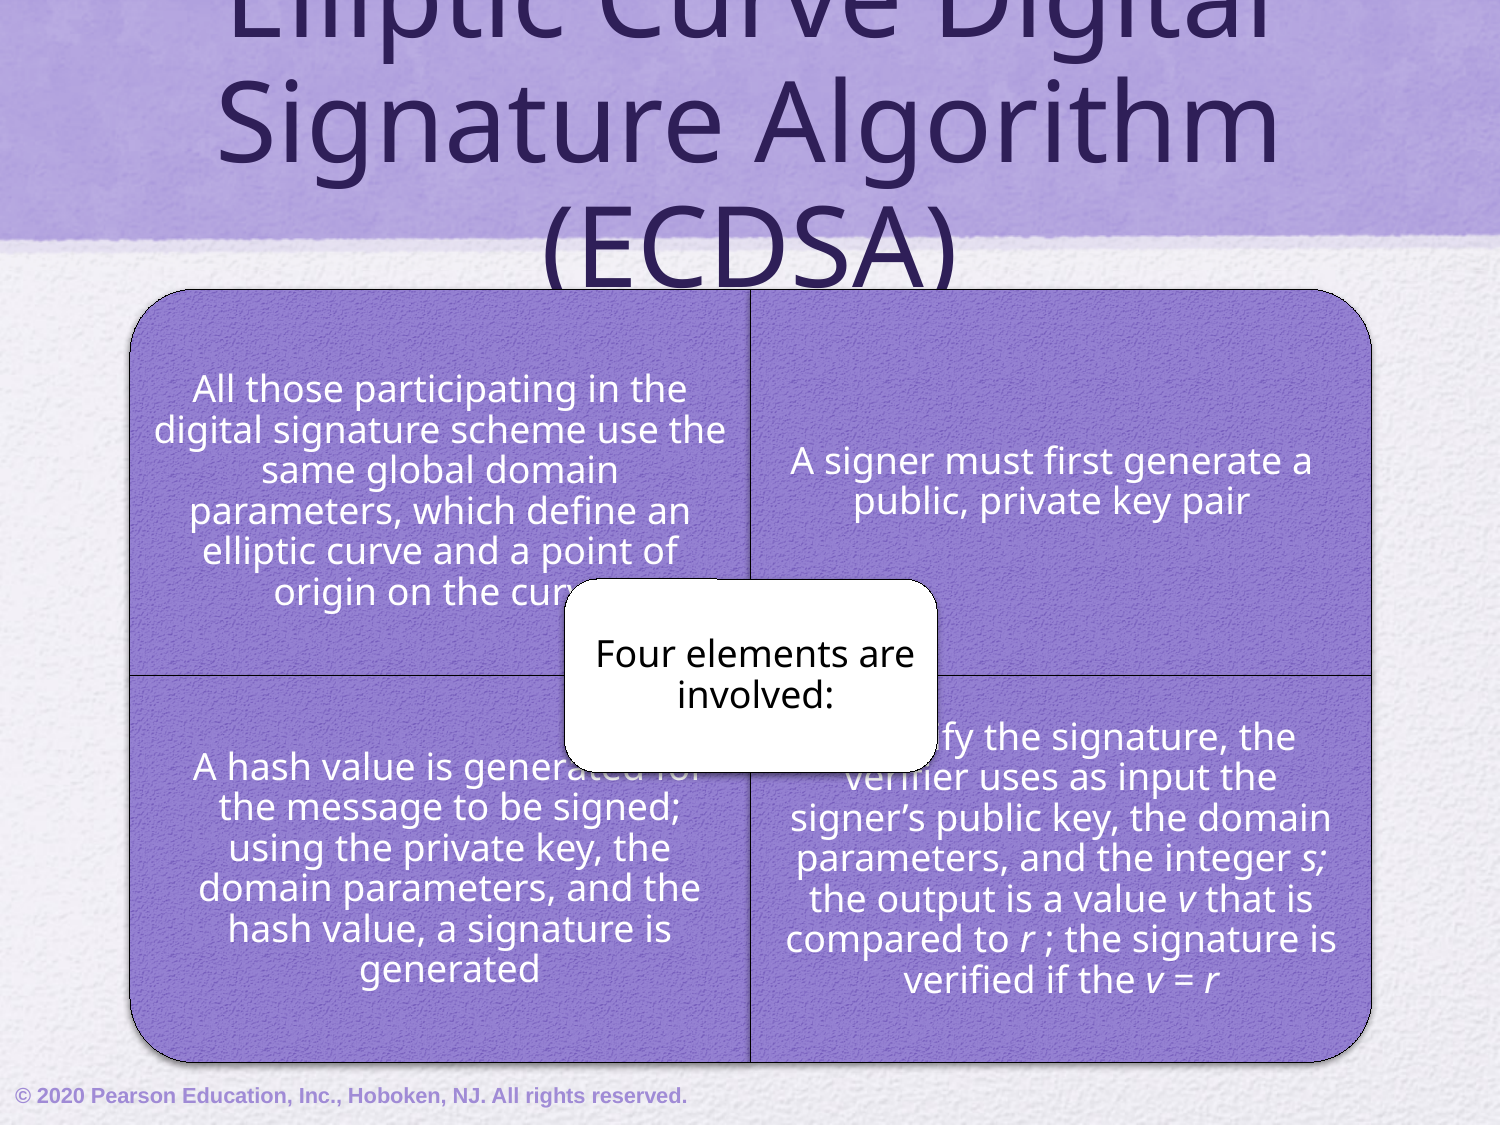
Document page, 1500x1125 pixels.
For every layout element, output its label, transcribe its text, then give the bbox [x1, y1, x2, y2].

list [127, 286, 1375, 1066]
picture [0, 239, 1500, 1125]
footer © 2020 Pearson Education, Inc., Hoboken, NJ. All rights reserved. [0, 1065, 900, 1125]
title Elliptic Curve Digital Signature Algorithm (ECDSA) [0, 6, 1500, 239]
